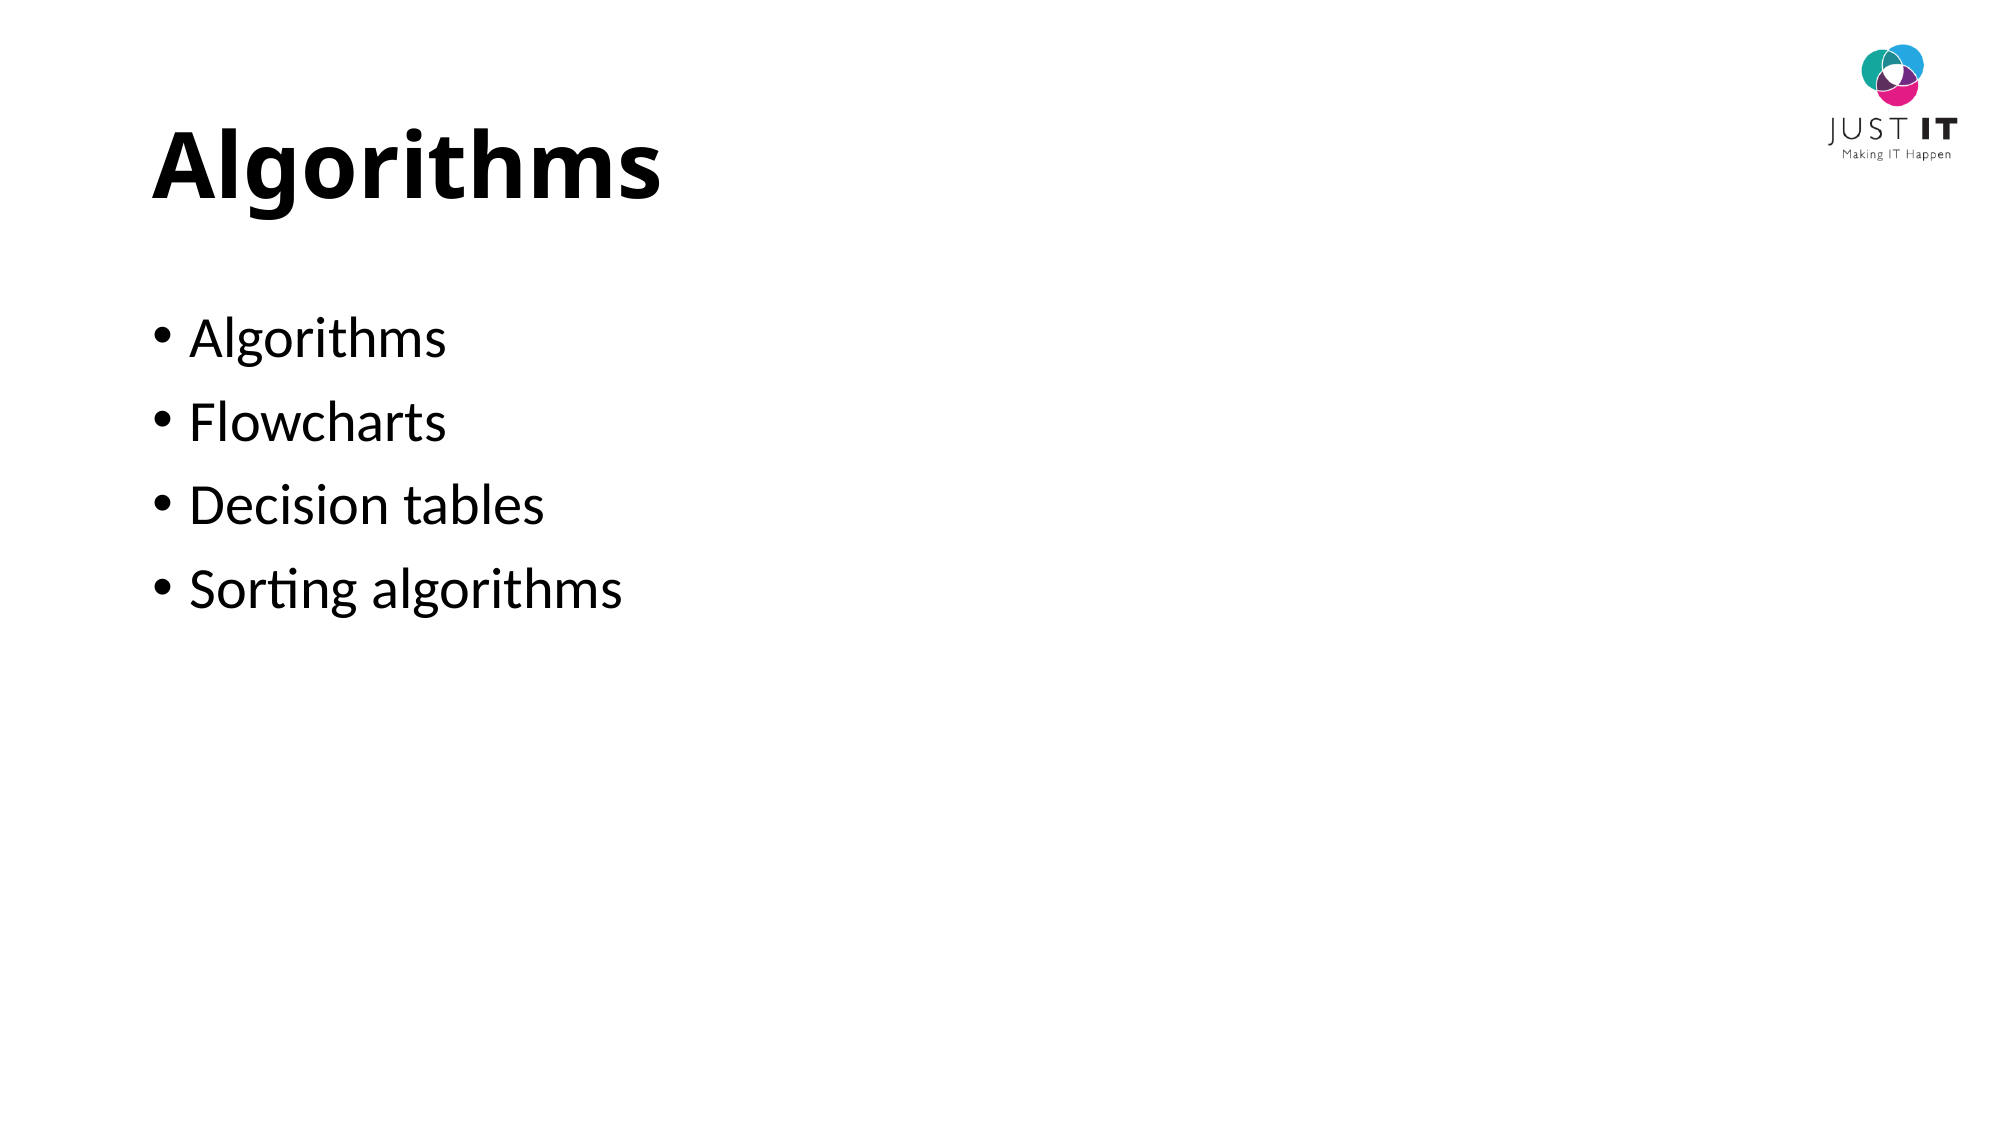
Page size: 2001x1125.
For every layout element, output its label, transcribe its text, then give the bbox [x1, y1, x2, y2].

picture [1811, 19, 1973, 180]
list Algorithms Flowcharts Decision tables Sorting algorithms [137, 299, 1863, 1014]
title Algorithms [137, 59, 1863, 278]
